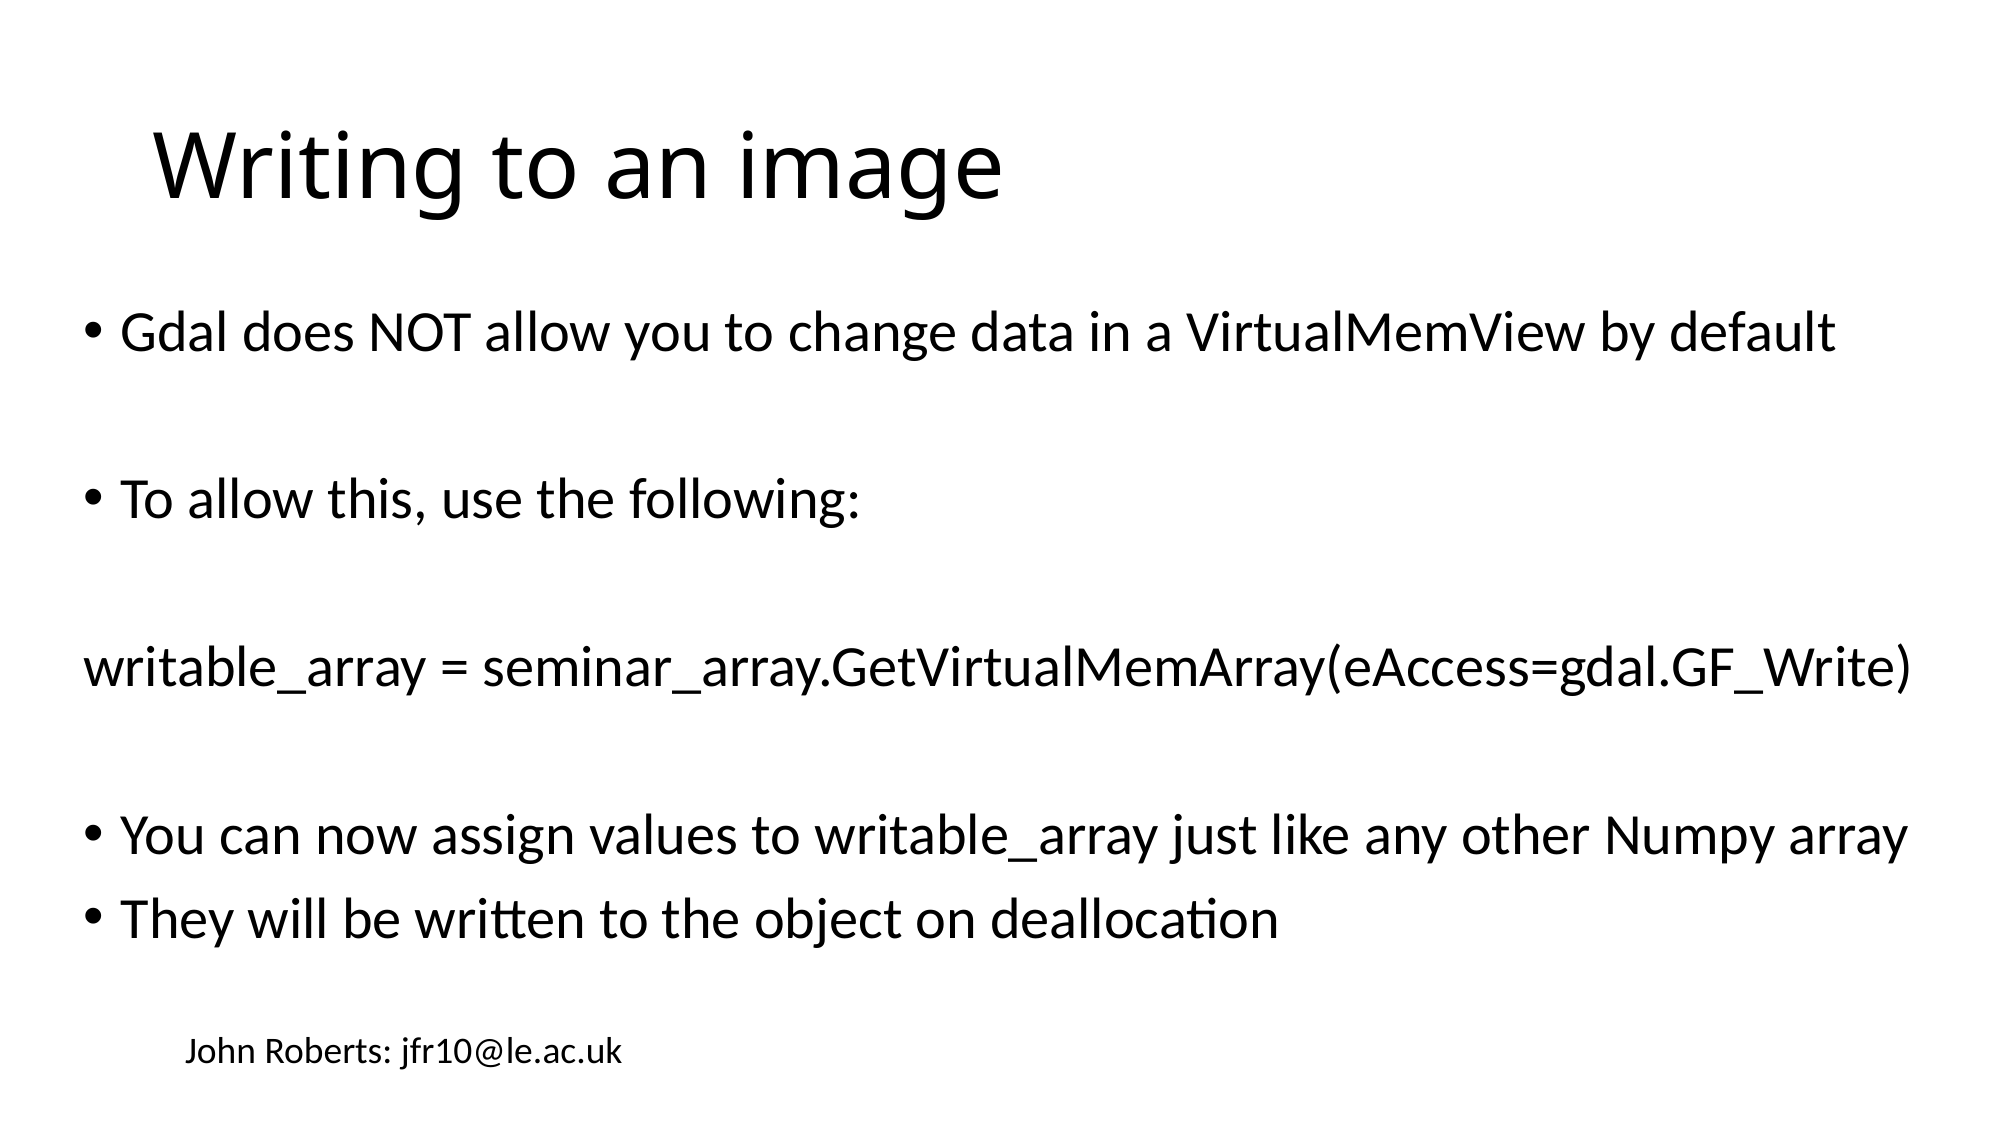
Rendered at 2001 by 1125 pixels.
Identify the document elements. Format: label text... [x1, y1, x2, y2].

list Gdal does NOT allow you to change data in a VirtualMemView by default To allow this, use the following: writable_array = seminar_array.GetVirtualMemArray(eAccess=gdal.GF_Write) You can now assign values to writable_array just like any other Numpy array They will be written to the object on deallocation [68, 293, 1954, 1008]
text_box John Roberts: jfr10@le.ac.uk [170, 1018, 772, 1079]
title Writing to an image [137, 59, 1863, 278]
